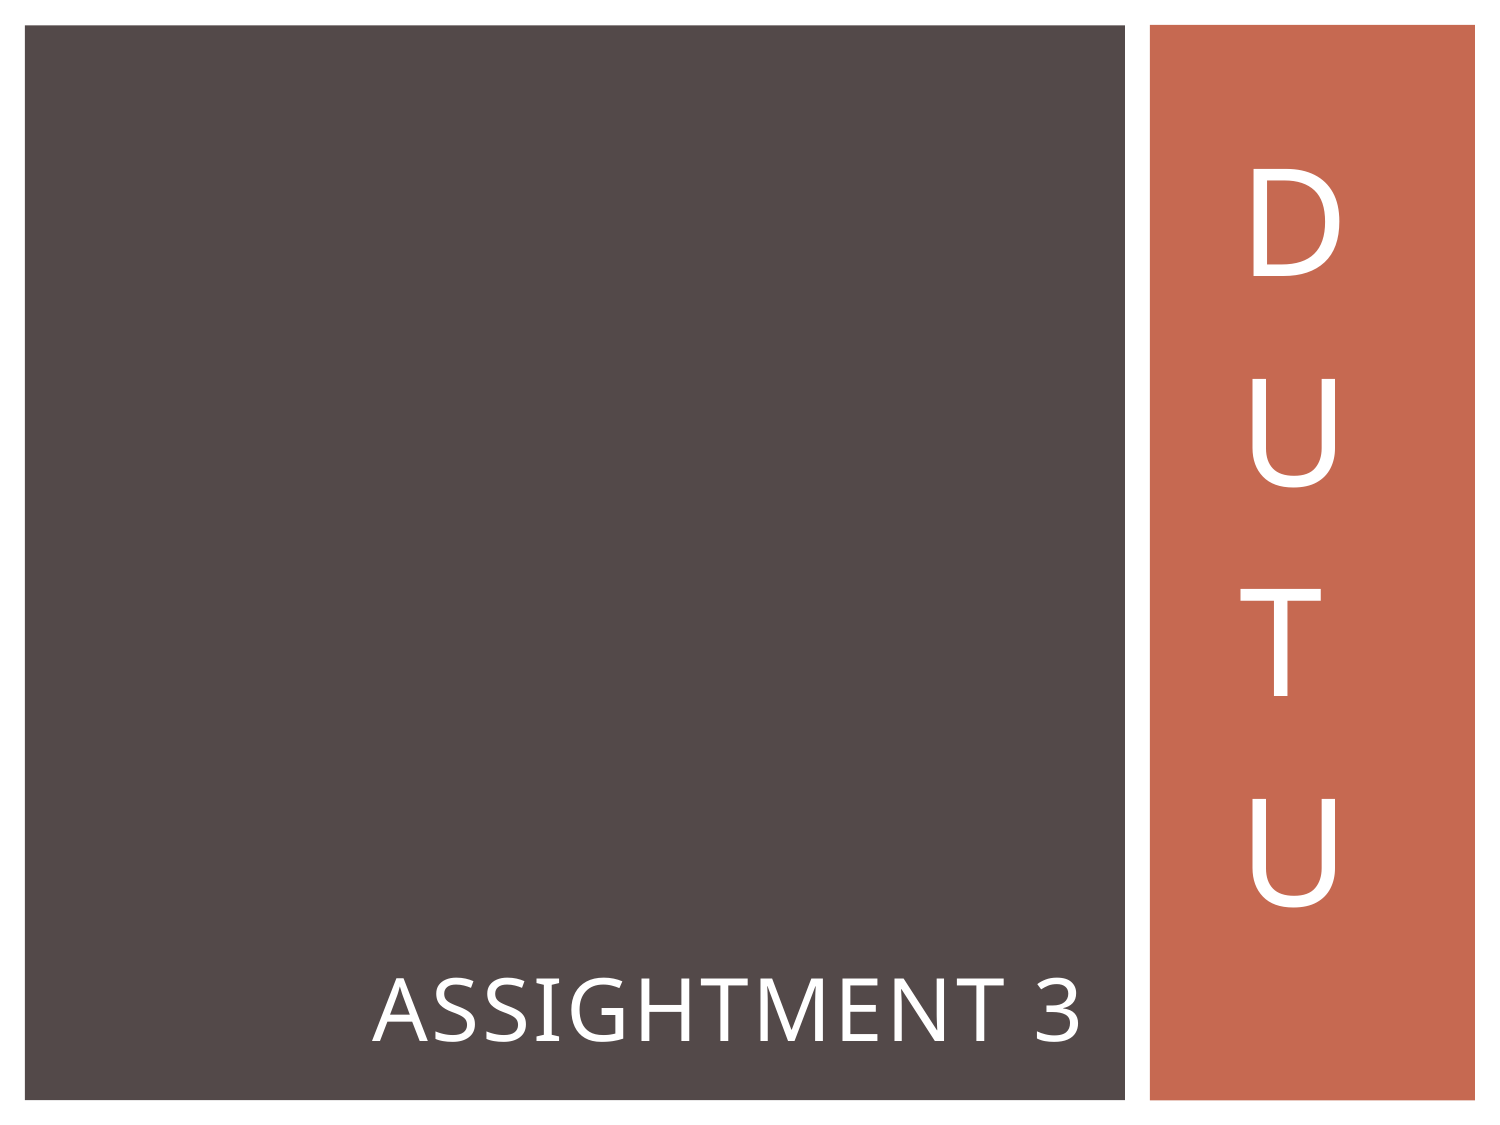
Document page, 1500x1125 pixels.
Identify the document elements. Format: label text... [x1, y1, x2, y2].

title Assightment 3 [150, 887, 1100, 1125]
subtitle D U T U [1224, 0, 1500, 1063]
